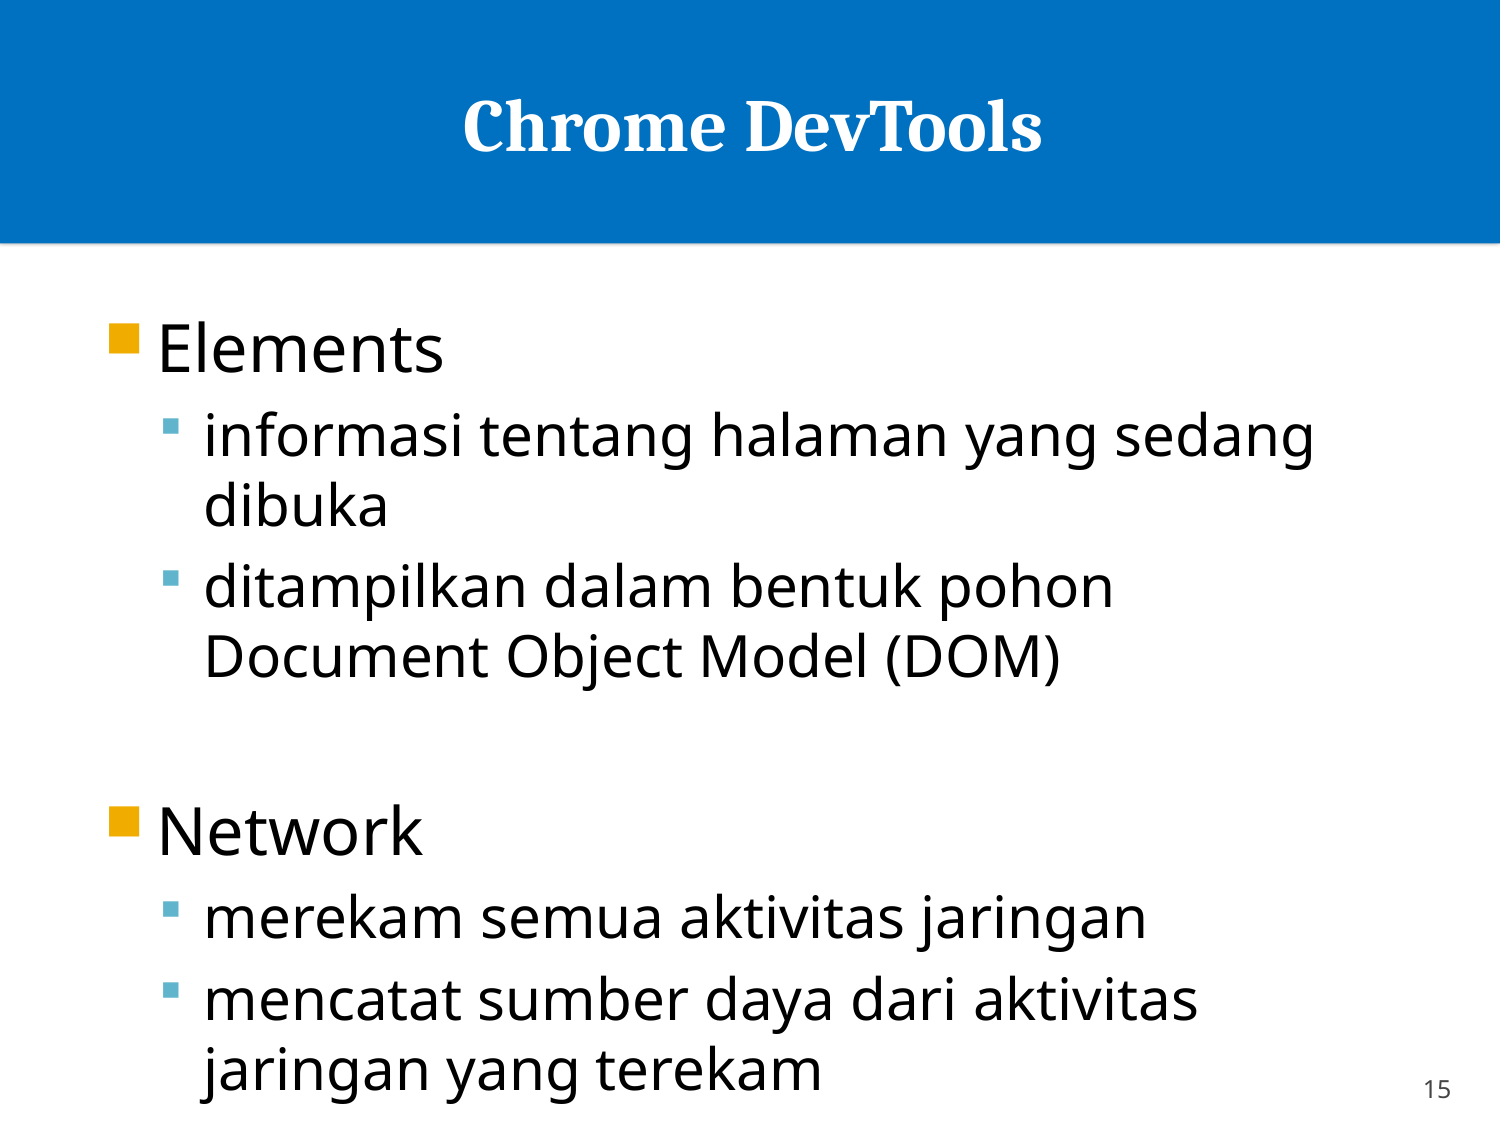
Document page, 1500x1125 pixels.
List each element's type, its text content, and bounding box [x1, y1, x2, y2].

title Chrome DevTools [0, 0, 1500, 244]
slide_number 15 [1345, 1062, 1467, 1108]
list Elements informasi tentang halaman yang sedang dibuka ditampilkan dalam bentuk pohon Document Object Model (DOM) Network merekam semua aktivitas jaringan mencatat sumber daya dari aktivitas jaringan yang terekam [75, 291, 1425, 1050]
